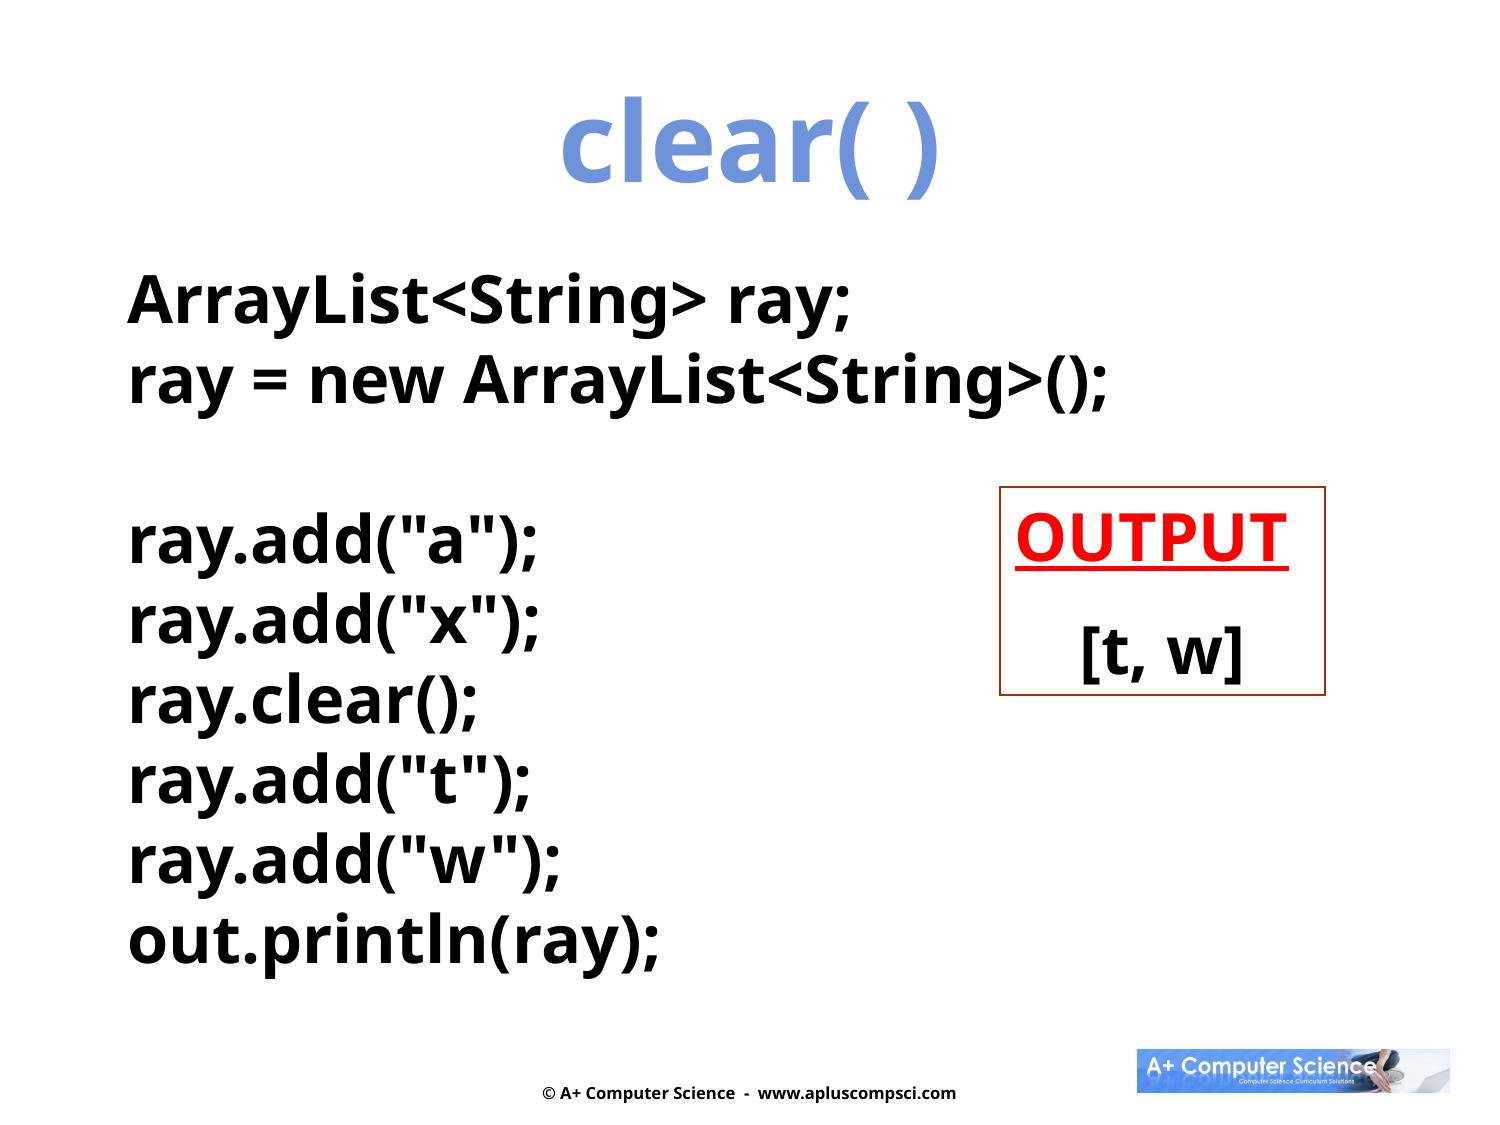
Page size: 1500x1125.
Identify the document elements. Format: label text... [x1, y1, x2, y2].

text_box OUTPUT [t, w] [999, 487, 1325, 696]
picture [1137, 1049, 1450, 1093]
text_box clear( ) [0, 62, 1500, 213]
text_box ArrayList<String> ray; ray = new ArrayList<String>(); ray.add("a"); ray.add("x"); ray.clear(); ray.add("t"); ray.add("w"); out.println(ray); [112, 249, 1400, 985]
footer © A+ Computer Science - www.apluscompsci.com [512, 1024, 988, 1101]
